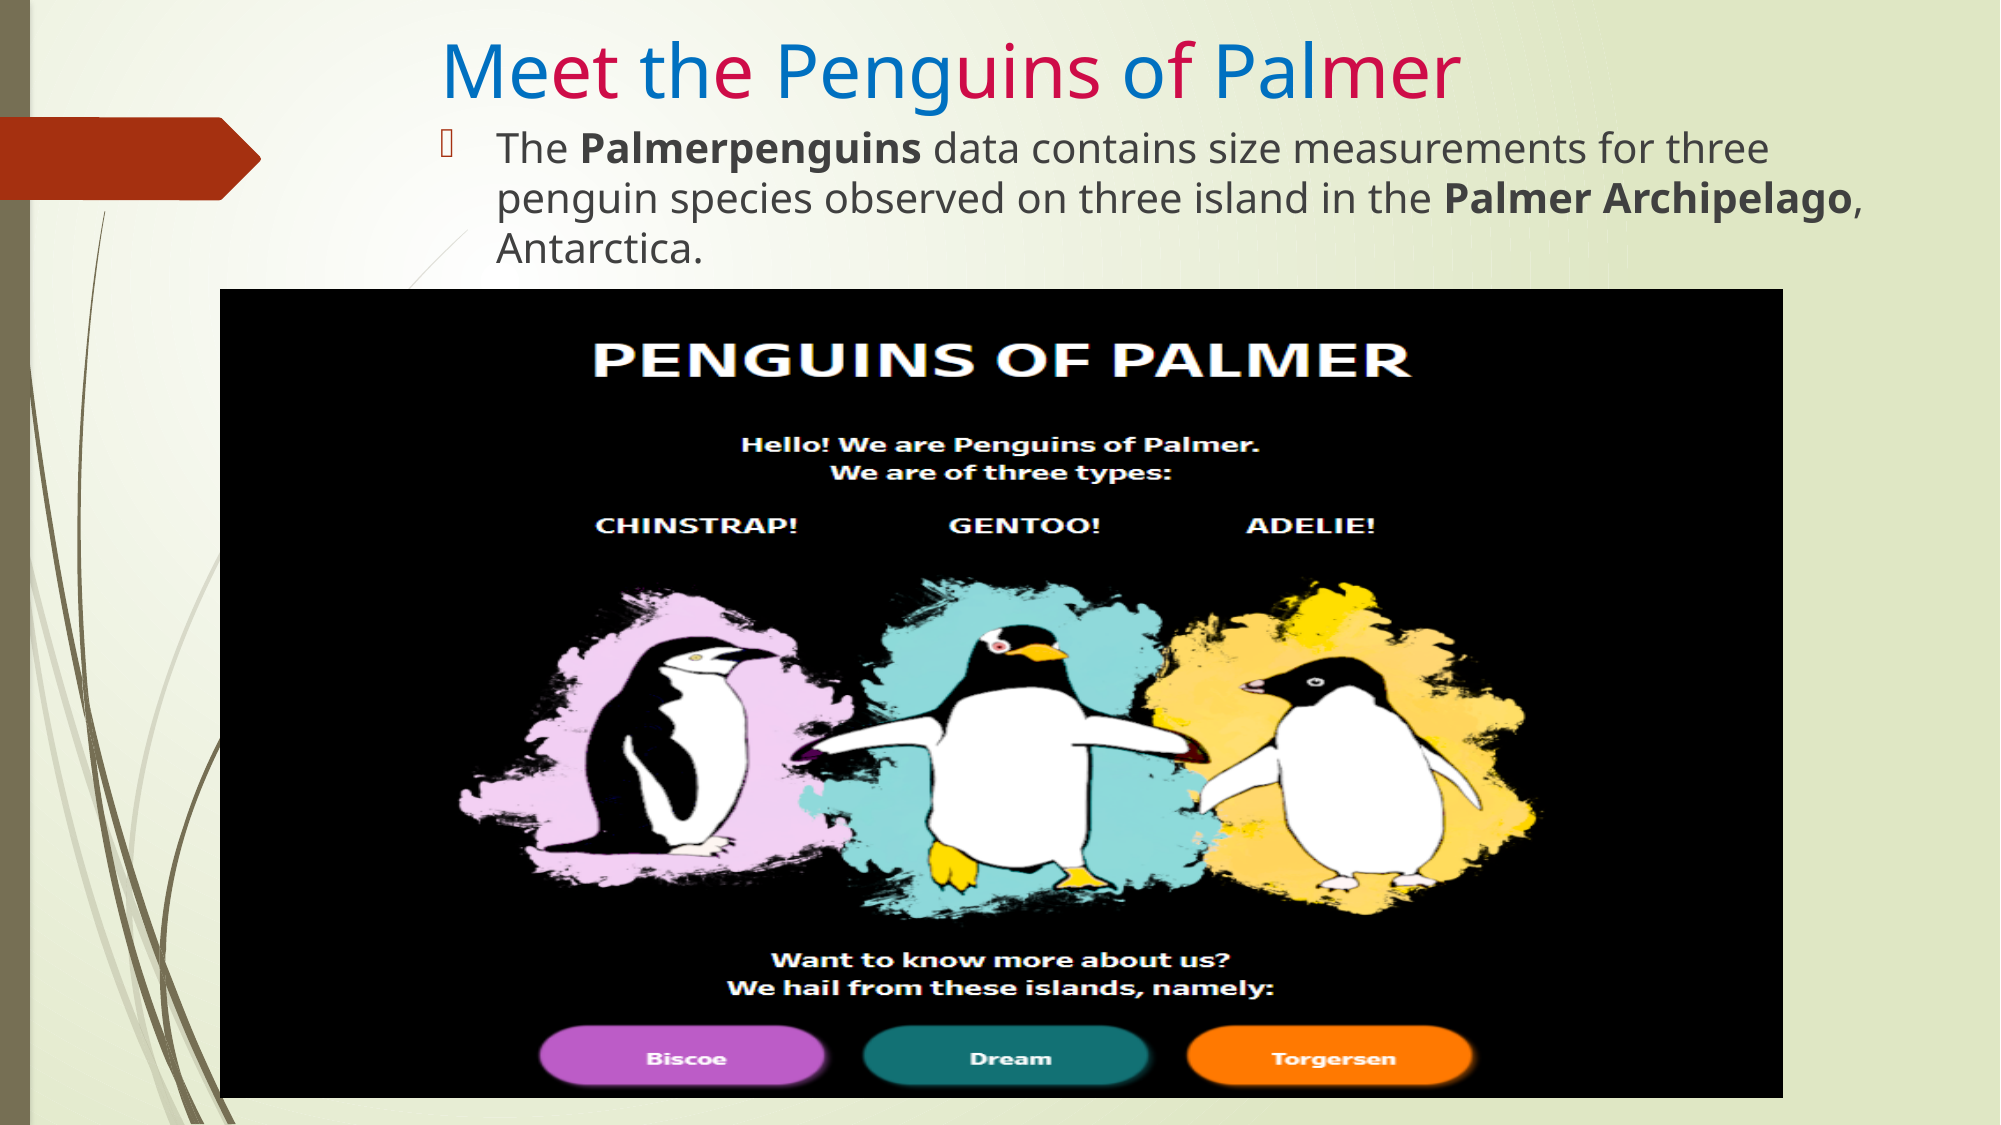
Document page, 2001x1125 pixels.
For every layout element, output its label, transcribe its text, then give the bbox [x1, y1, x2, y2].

list The Palmerpenguins data contains size measurements for three penguin species observed on three island in the Palmer Archipelago, Antarctica. [424, 114, 1888, 970]
title Meet the Penguins of Palmer [425, 16, 1888, 114]
picture [220, 289, 1783, 1098]
